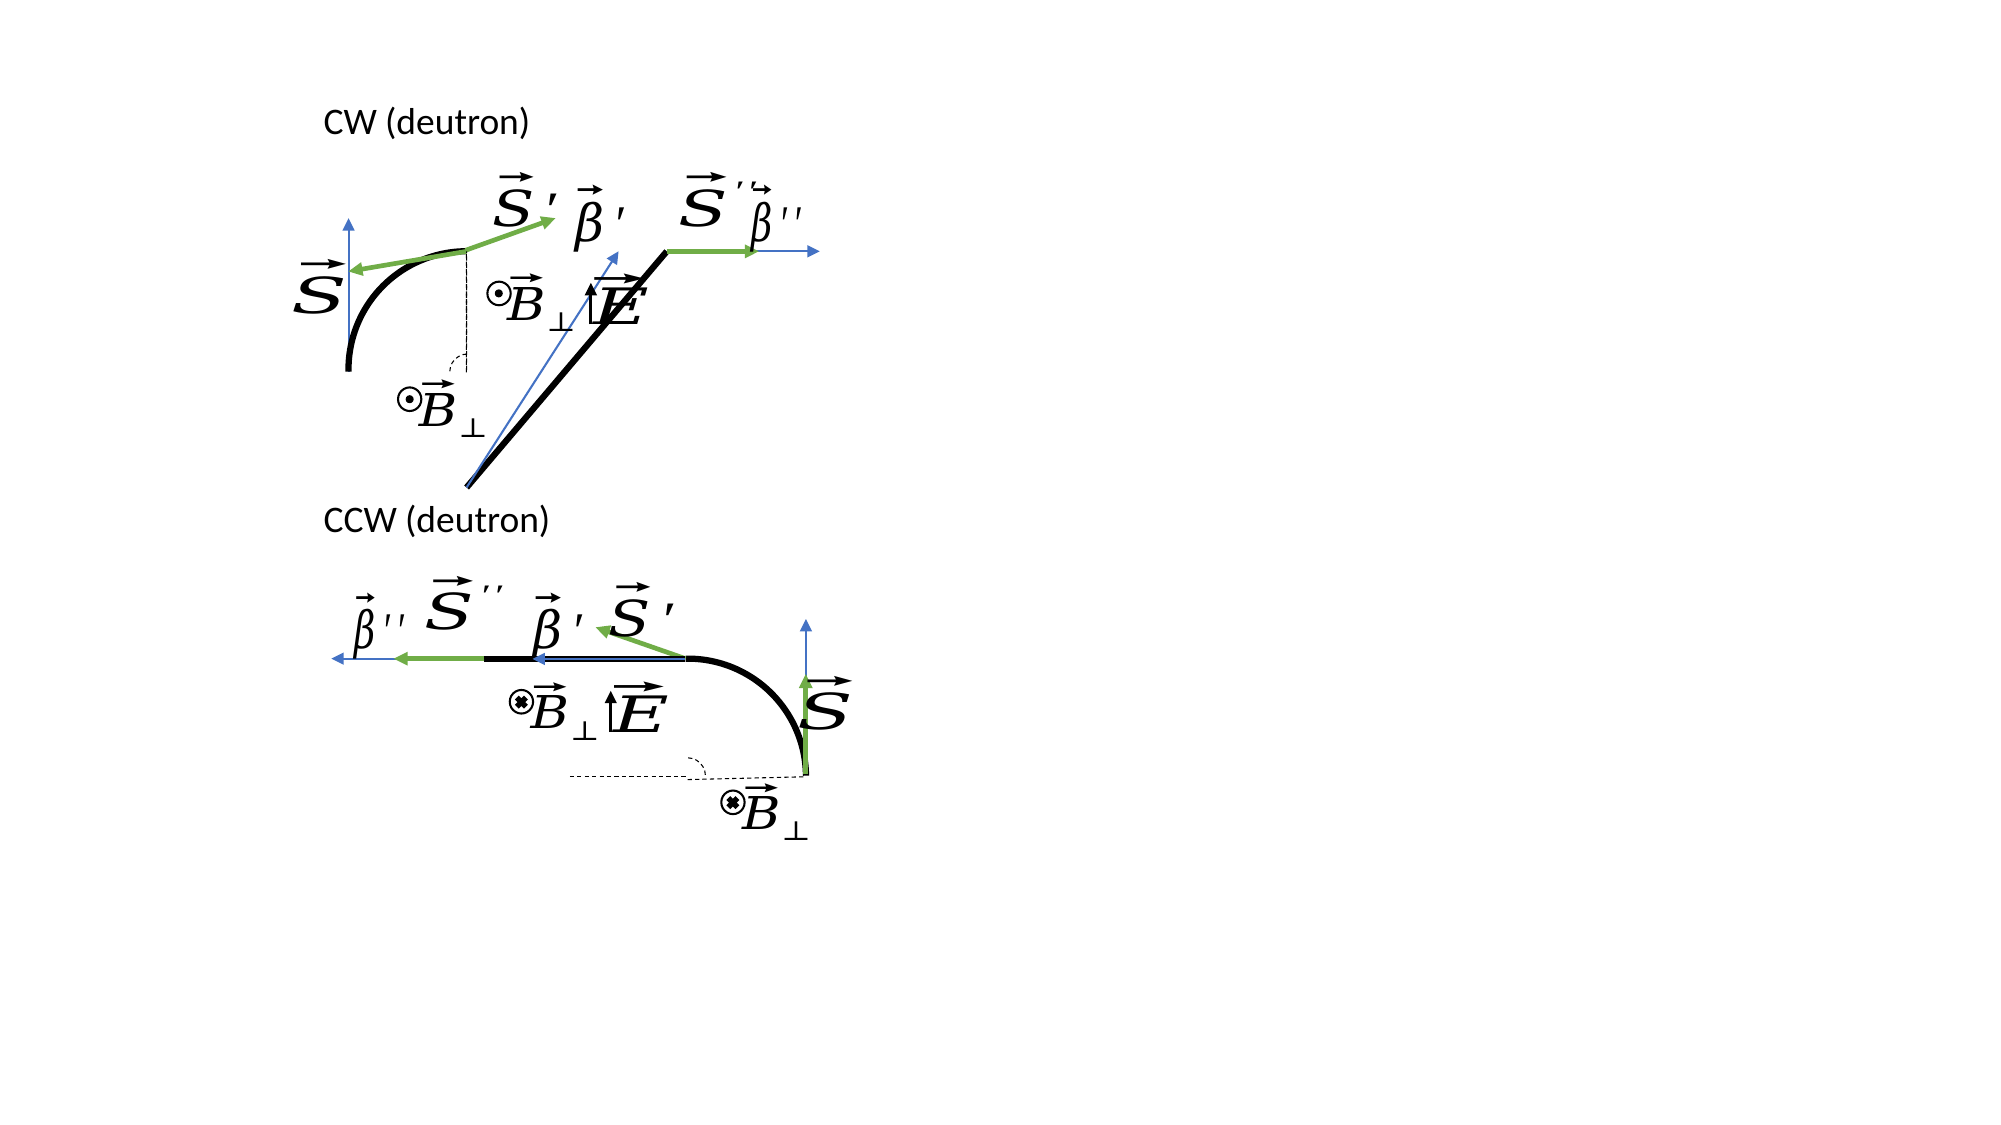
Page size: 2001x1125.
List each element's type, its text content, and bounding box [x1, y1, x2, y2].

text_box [465, 218, 556, 251]
text_box CW (deutron) [308, 89, 546, 150]
text_box [494, 289, 503, 298]
text_box [508, 688, 535, 715]
text_box [514, 695, 528, 709]
text_box [688, 658, 803, 775]
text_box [595, 627, 686, 658]
text_box [449, 353, 466, 371]
text_box [405, 395, 414, 404]
text_box [349, 255, 466, 371]
text_box [396, 386, 423, 413]
text_box CCW (deutron) [308, 487, 566, 548]
text_box [688, 757, 706, 775]
text_box [486, 280, 512, 307]
text_box [726, 796, 740, 810]
text_box [720, 789, 746, 816]
